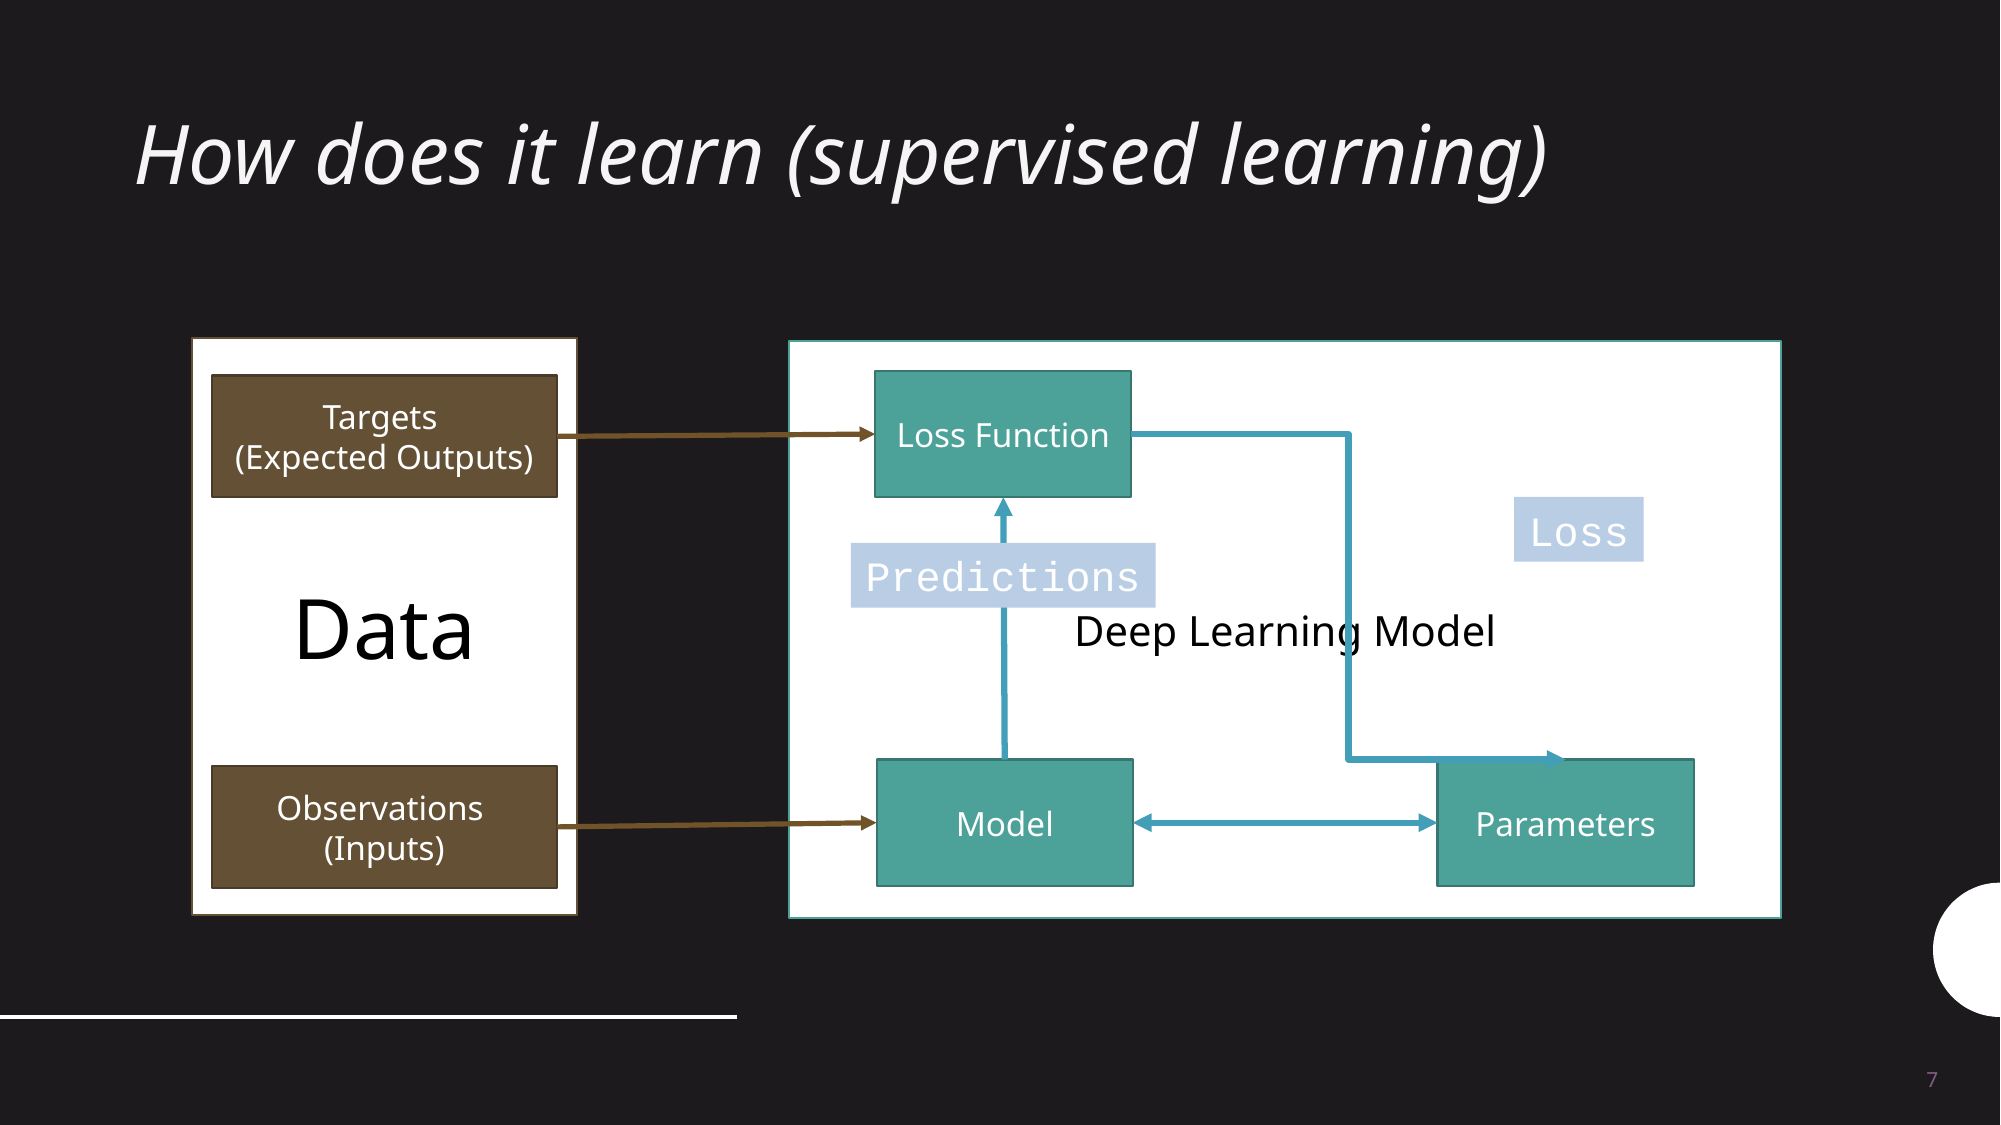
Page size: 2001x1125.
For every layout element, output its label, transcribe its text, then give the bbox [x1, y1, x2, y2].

title How does it learn (supervised learning) [67, 20, 1565, 210]
text_box Data [191, 337, 578, 916]
text_box Observations (Inputs) [211, 765, 557, 889]
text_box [557, 341, 1782, 919]
text_box Targets (Expected Outputs) [211, 374, 557, 498]
